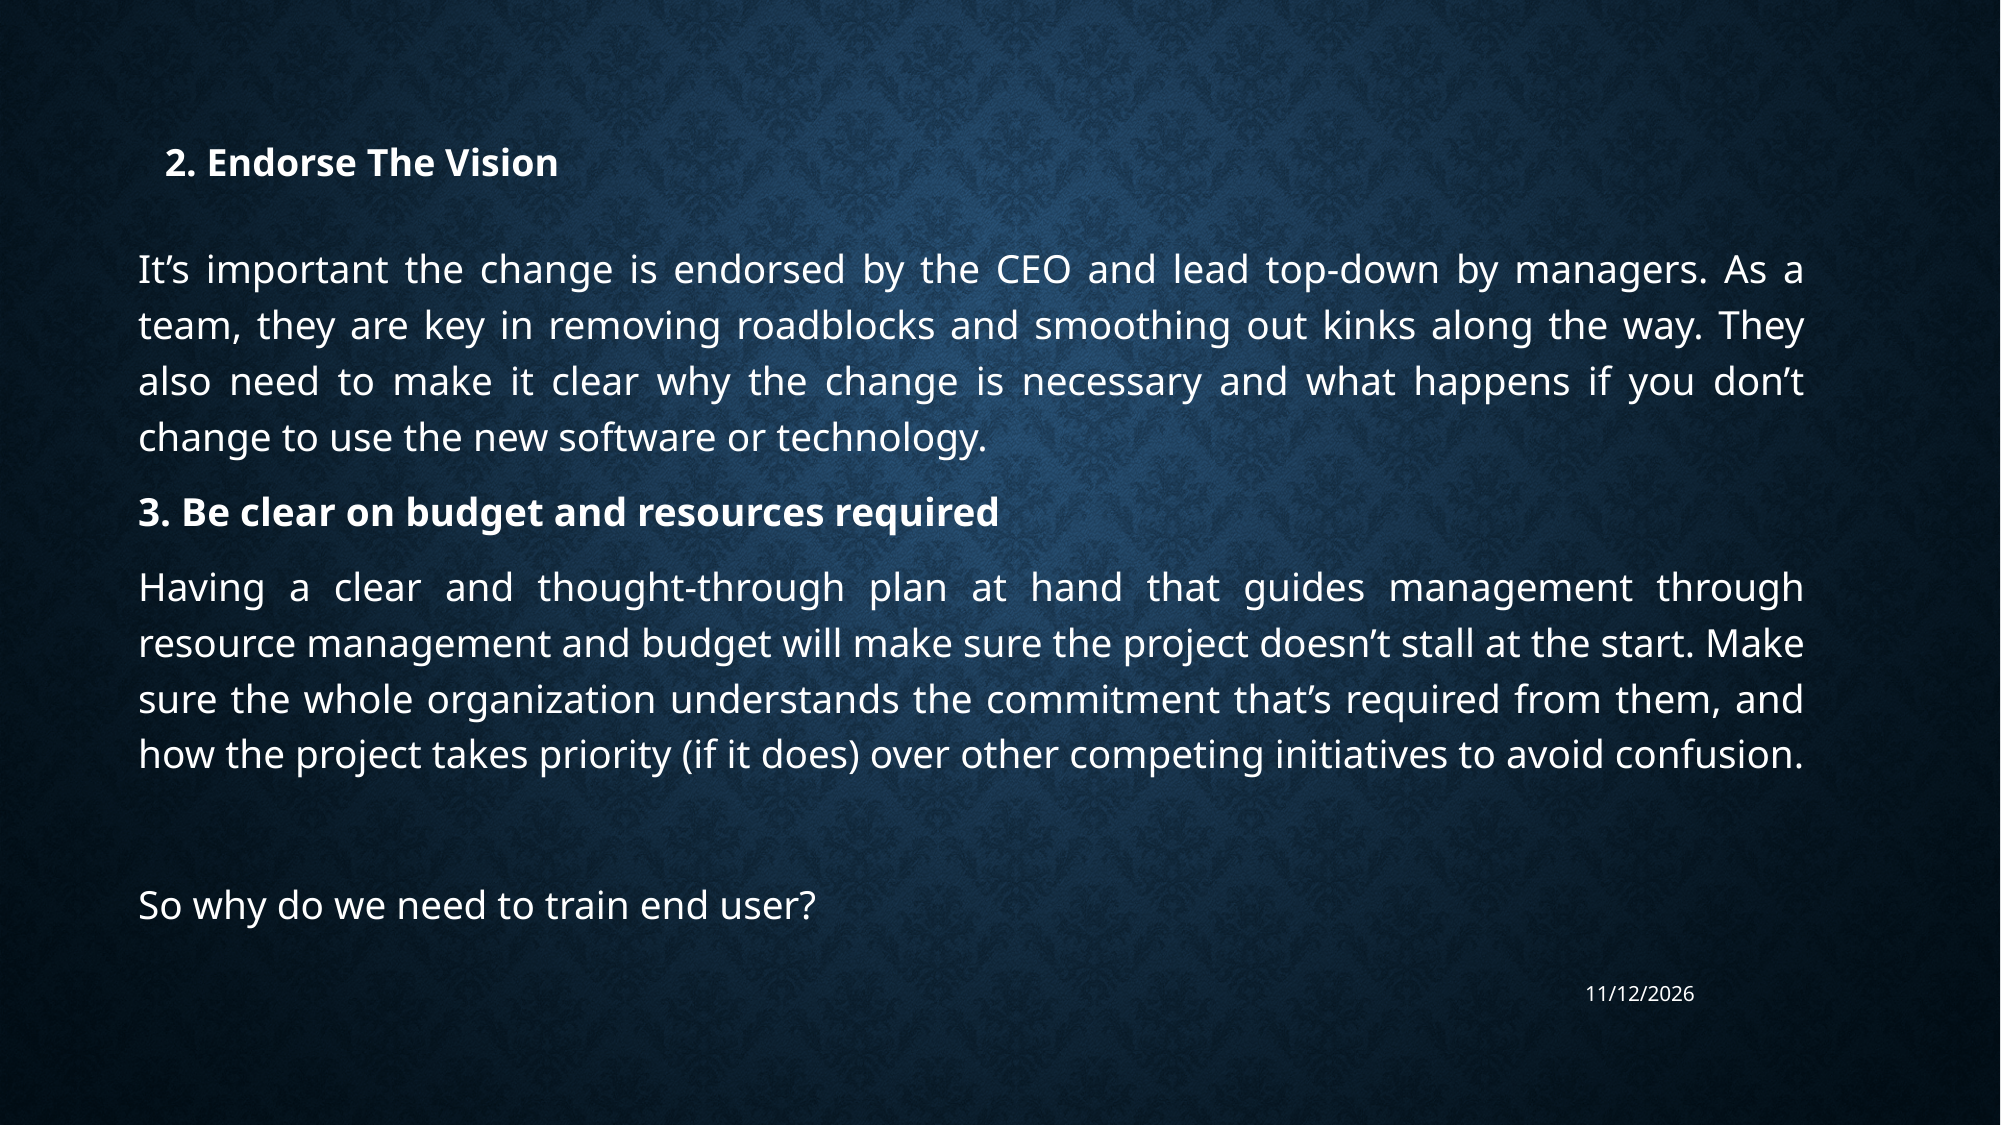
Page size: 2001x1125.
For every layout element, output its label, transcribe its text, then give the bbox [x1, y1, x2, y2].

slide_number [1259, 965, 1710, 1025]
list It’s important the change is endorsed by the CEO and lead top-down by managers. As a team, they are key in removing roadblocks and smoothing out kinks along the way. They also need to make it clear why the change is necessary and what happens if you don’t change to use the new software or technology. 3. Be clear on budget and resources required Having a clear and thought-through plan at hand that guides management through resource management and budget will make sure the project doesn’t stall at the start. Make sure the whole organization understands the commitment that’s required from them, and how the project takes priority (if it does) over other competing initiatives to avoid confusion. So why do we need to train end user? [123, 228, 1822, 966]
title 2. Endorse The Vision [149, 99, 1849, 229]
